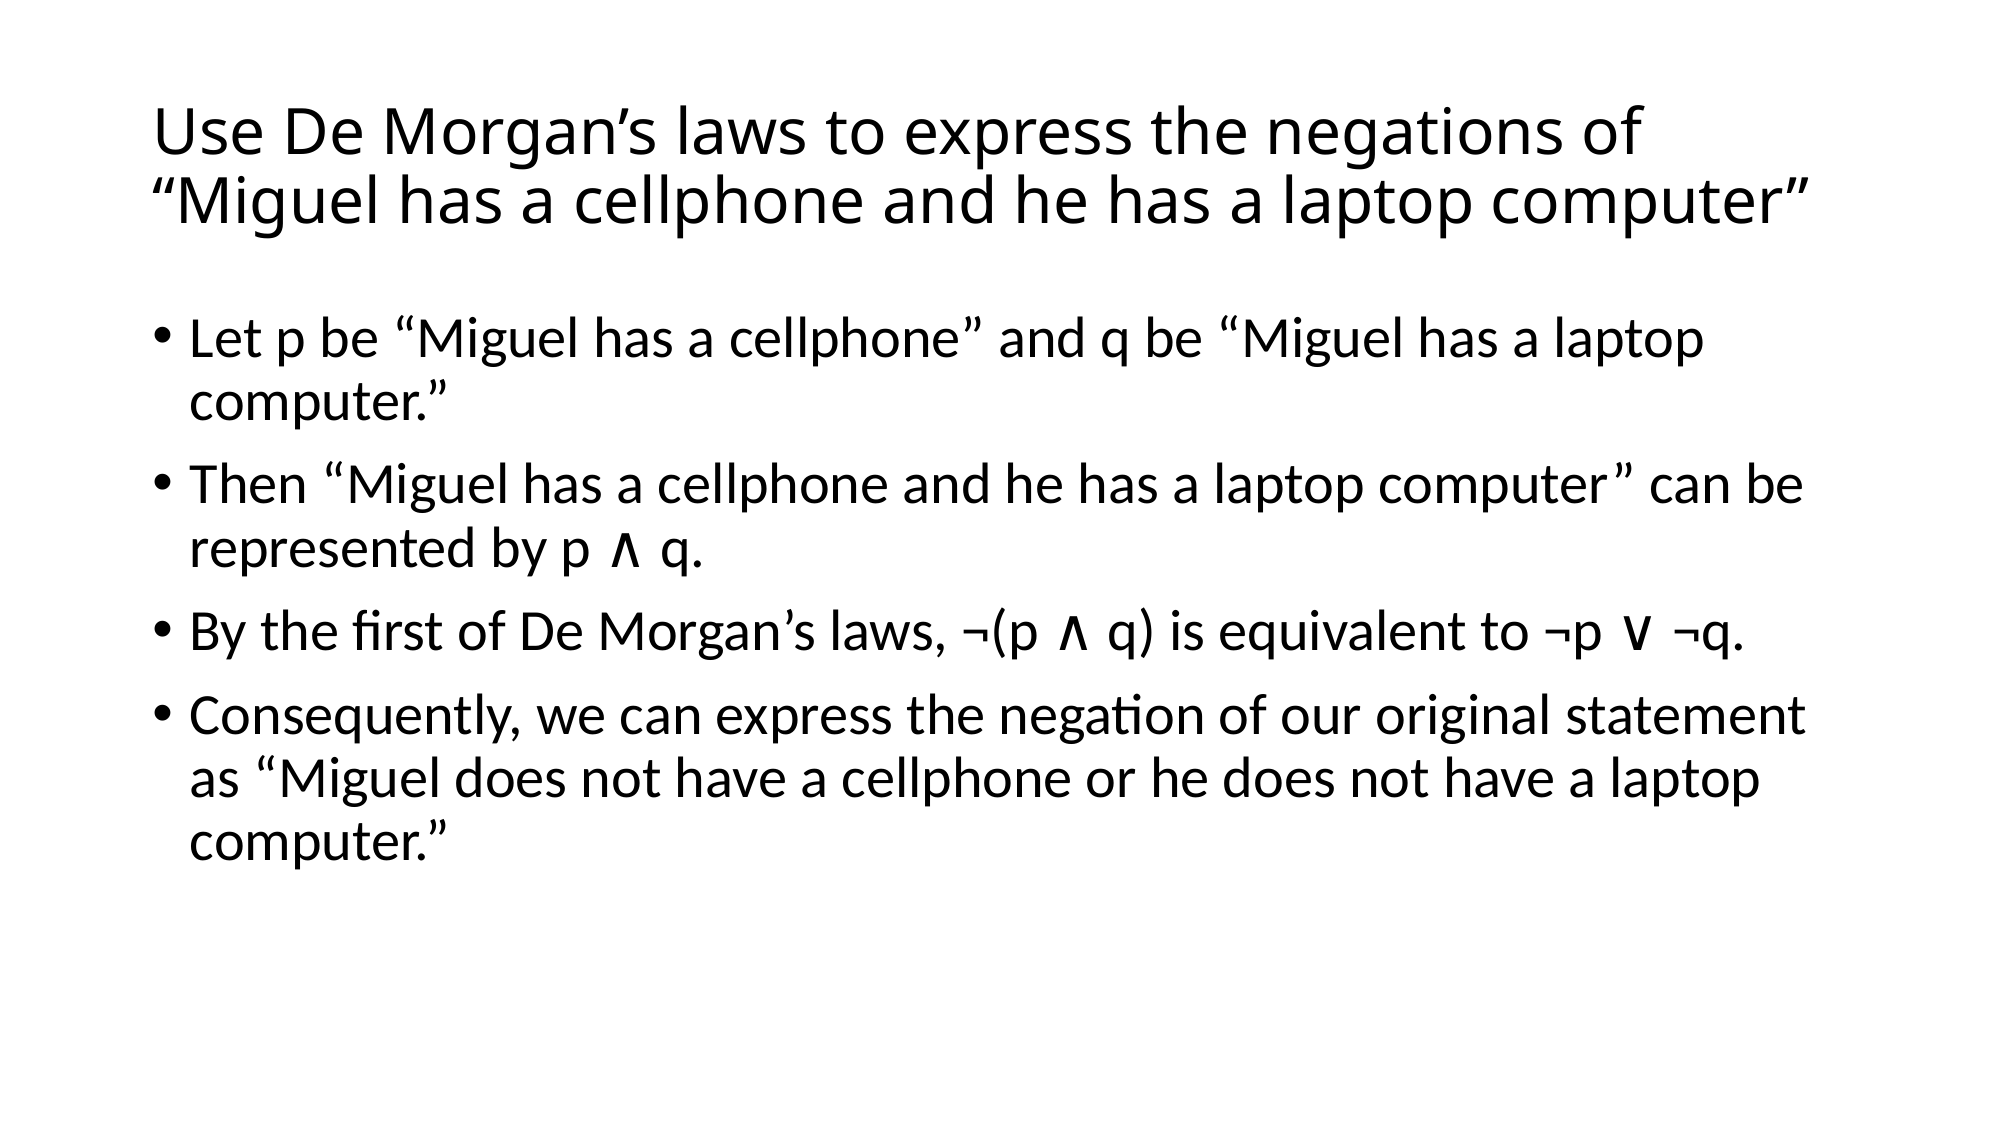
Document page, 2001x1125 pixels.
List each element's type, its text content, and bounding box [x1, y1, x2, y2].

list Let p be “Miguel has a cellphone” and q be “Miguel has a laptop computer.” Then “Miguel has a cellphone and he has a laptop computer” can be represented by p ∧ q. By the first of De Morgan’s laws, ¬(p ∧ q) is equivalent to ¬p ∨ ¬q. Consequently, we can express the negation of our original statement as “Miguel does not have a cellphone or he does not have a laptop computer.” [137, 299, 1863, 1014]
title Use De Morgan’s laws to express the negations of “Miguel has a cellphone and he has a laptop computer” [137, 59, 1863, 278]
